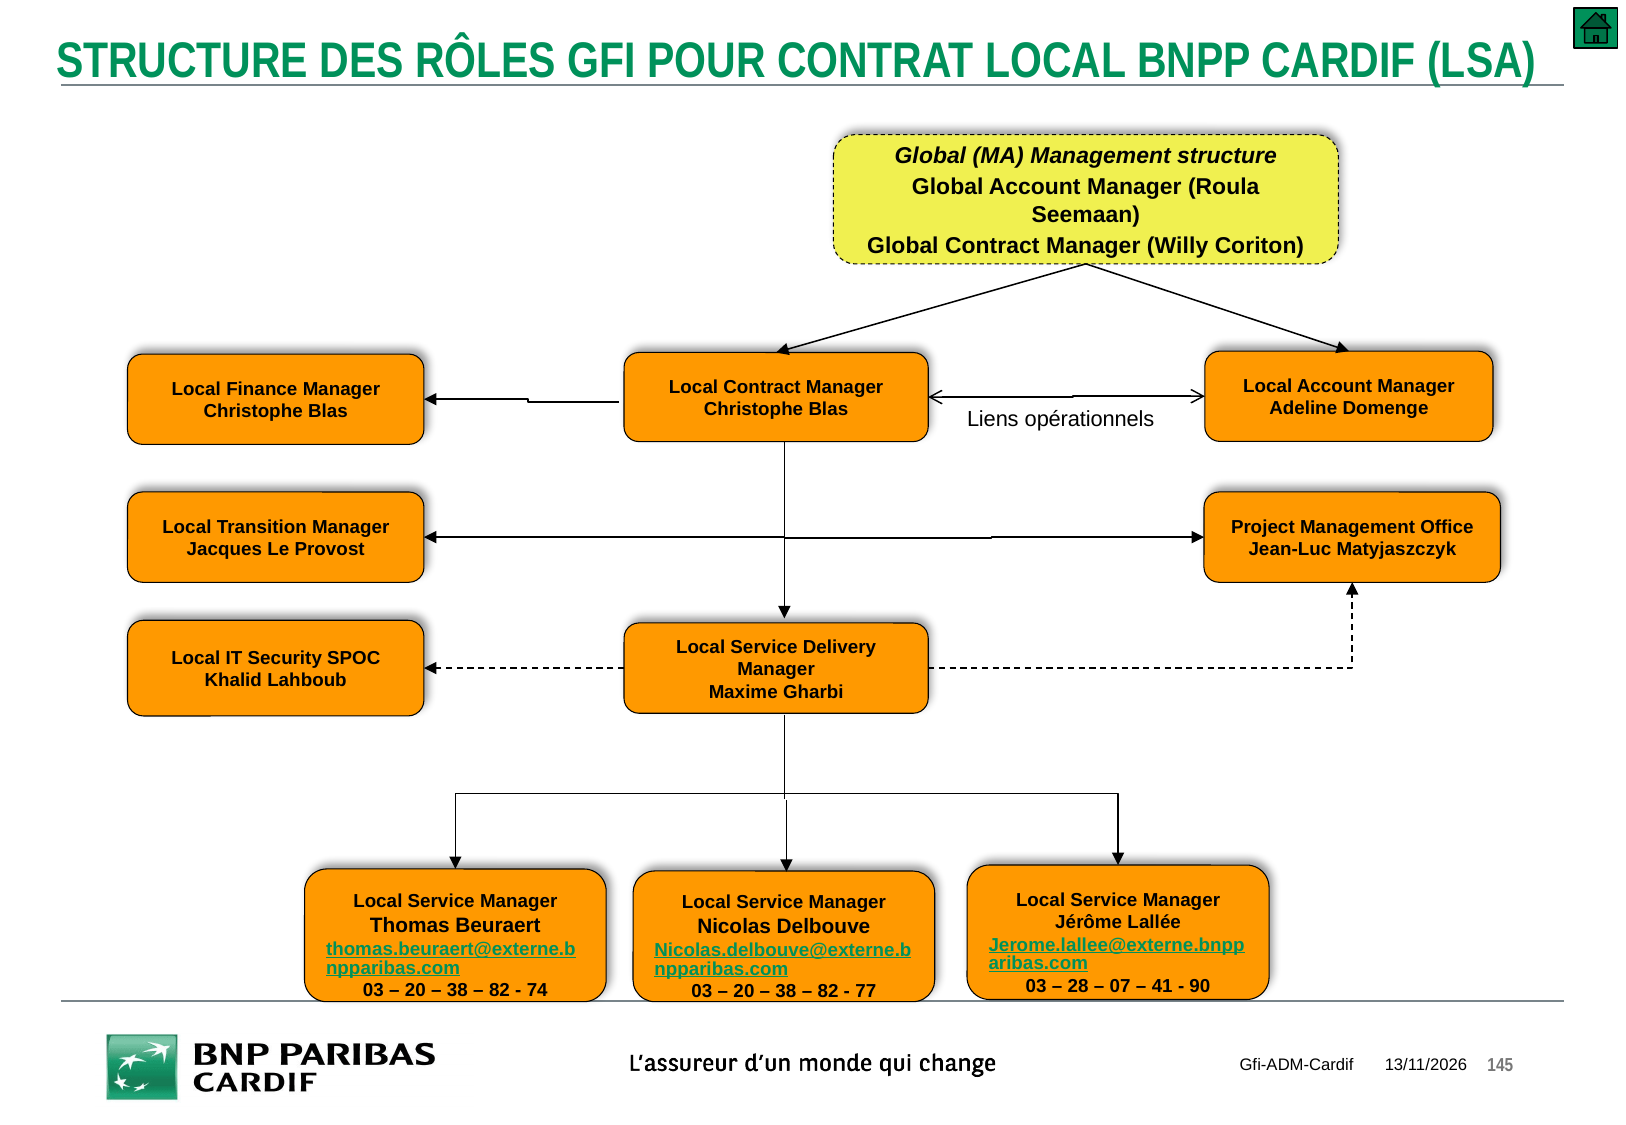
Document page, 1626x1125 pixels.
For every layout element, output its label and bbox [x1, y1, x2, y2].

picture [95, 1023, 474, 1107]
title [56, 0, 1578, 119]
text_box [127, 354, 620, 445]
picture [606, 1031, 1019, 1099]
footer [1027, 1048, 1355, 1079]
text_box [127, 134, 1501, 1002]
slide_number [1362, 1048, 1520, 1079]
